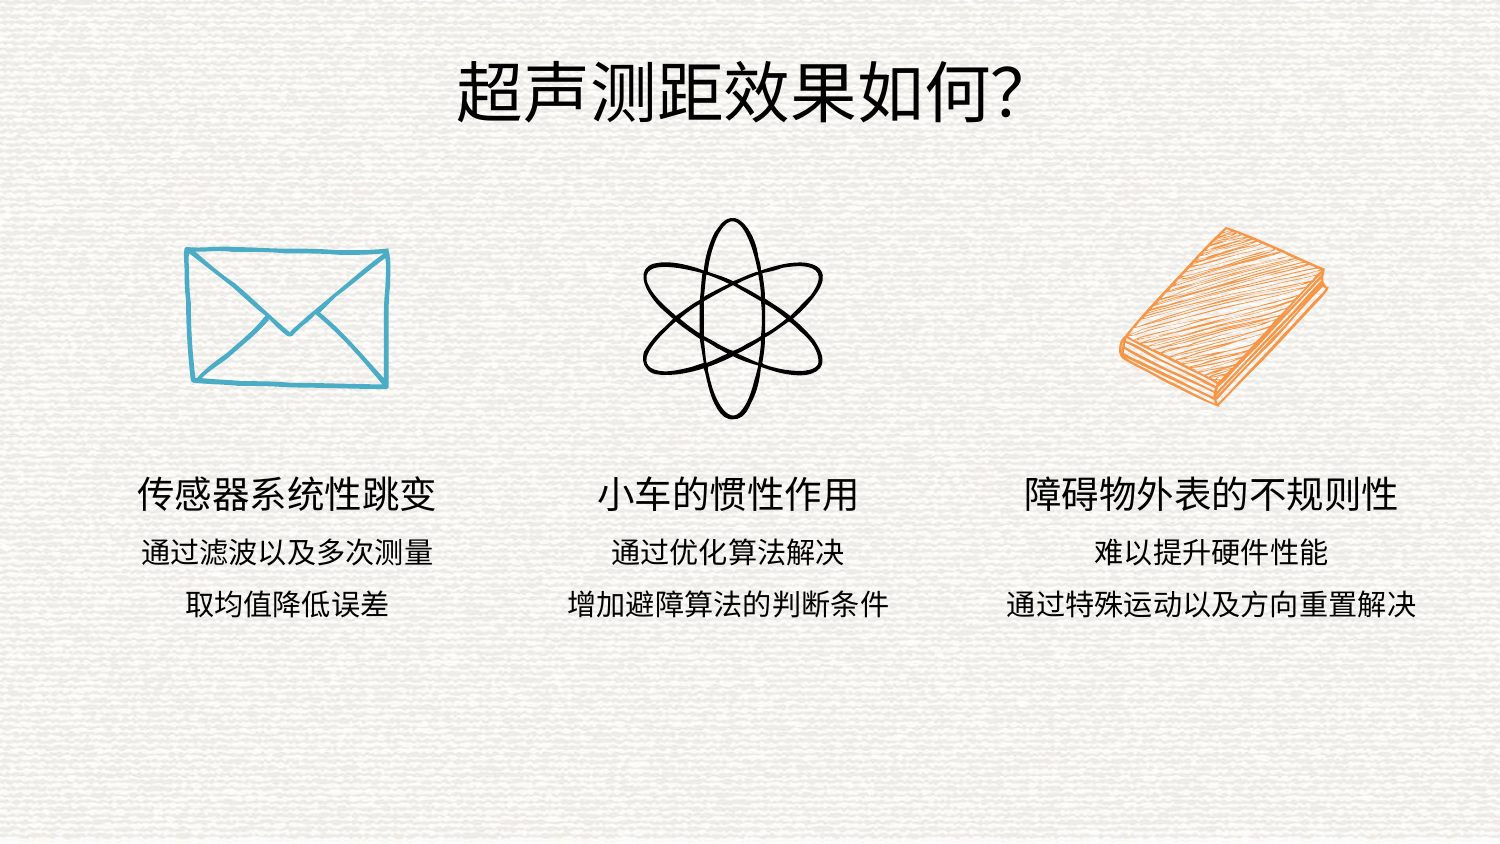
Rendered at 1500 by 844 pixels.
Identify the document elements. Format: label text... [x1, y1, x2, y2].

text_box [183, 246, 391, 390]
text_box 小车的惯性作用 通过优化算法解决 增加避障算法的判断条件 [549, 441, 908, 629]
text_box 传感器系统性跳变 通过滤波以及多次测量 取均值降低误差 [104, 441, 470, 629]
text_box 障碍物外表的不规则性 难以提升硬件性能 通过特殊运动以及方向重置解决 [986, 441, 1437, 629]
picture [0, 0, 1500, 844]
text_box [1119, 227, 1329, 407]
text_box [643, 218, 823, 420]
text_box 超声测距效果如何？ [374, 43, 1140, 139]
